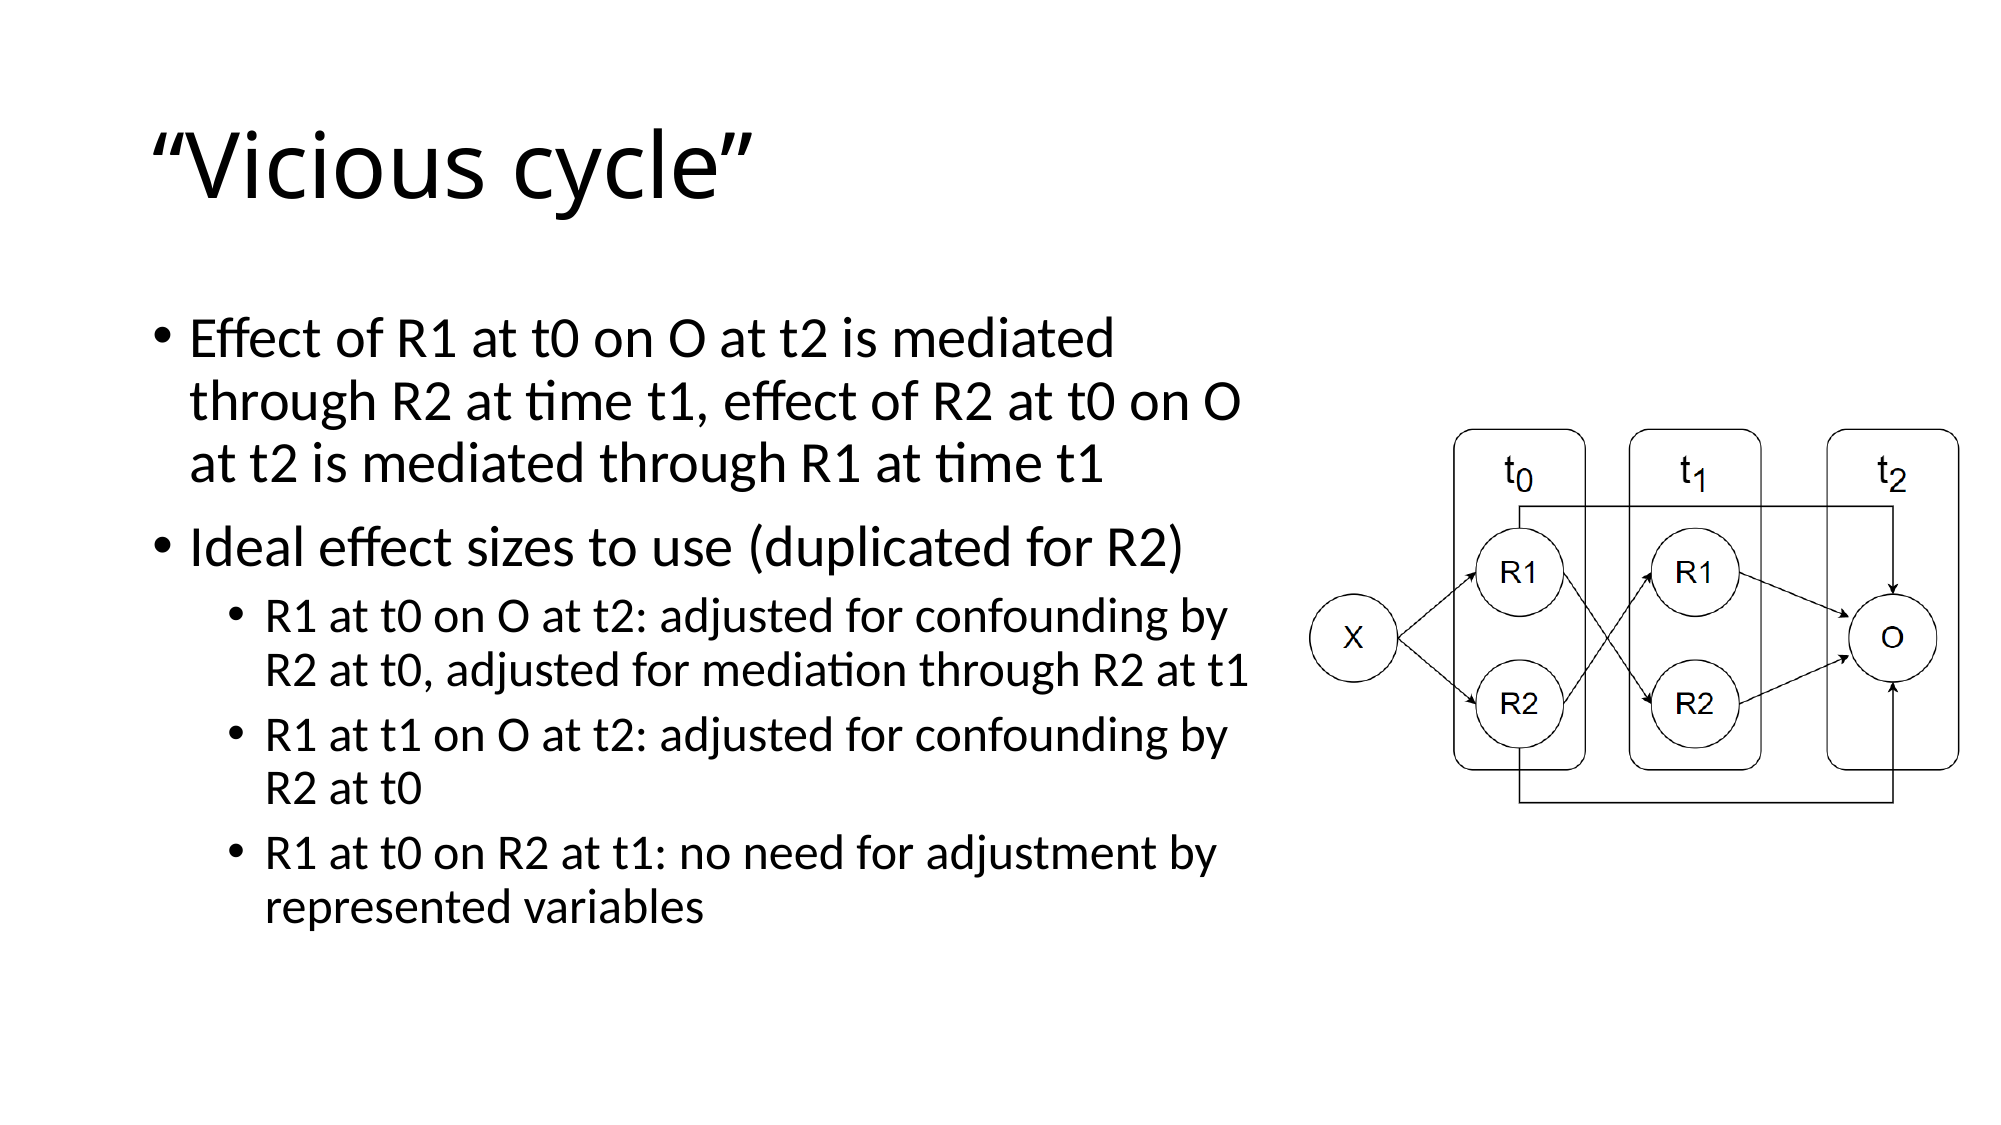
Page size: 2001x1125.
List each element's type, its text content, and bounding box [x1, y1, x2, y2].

title “Vicious cycle” [137, 59, 1863, 278]
picture [1295, 403, 1970, 827]
list Effect of R1 at t0 on O at t2 is mediated through R2 at time t1, effect of R2 at t0 on O at t2 is mediated through R1 at time t1 Ideal effect sizes to use (duplicated for R2) R1 at t0 on O at t2: adjusted for confounding by R2 at t0, adjusted for mediation through R2 at t1 R1 at t1 on O at t2: adjusted for confounding by R2 at t0 R1 at t0 on R2 at t1: no need for adjustment by represented variables [137, 299, 1266, 1014]
